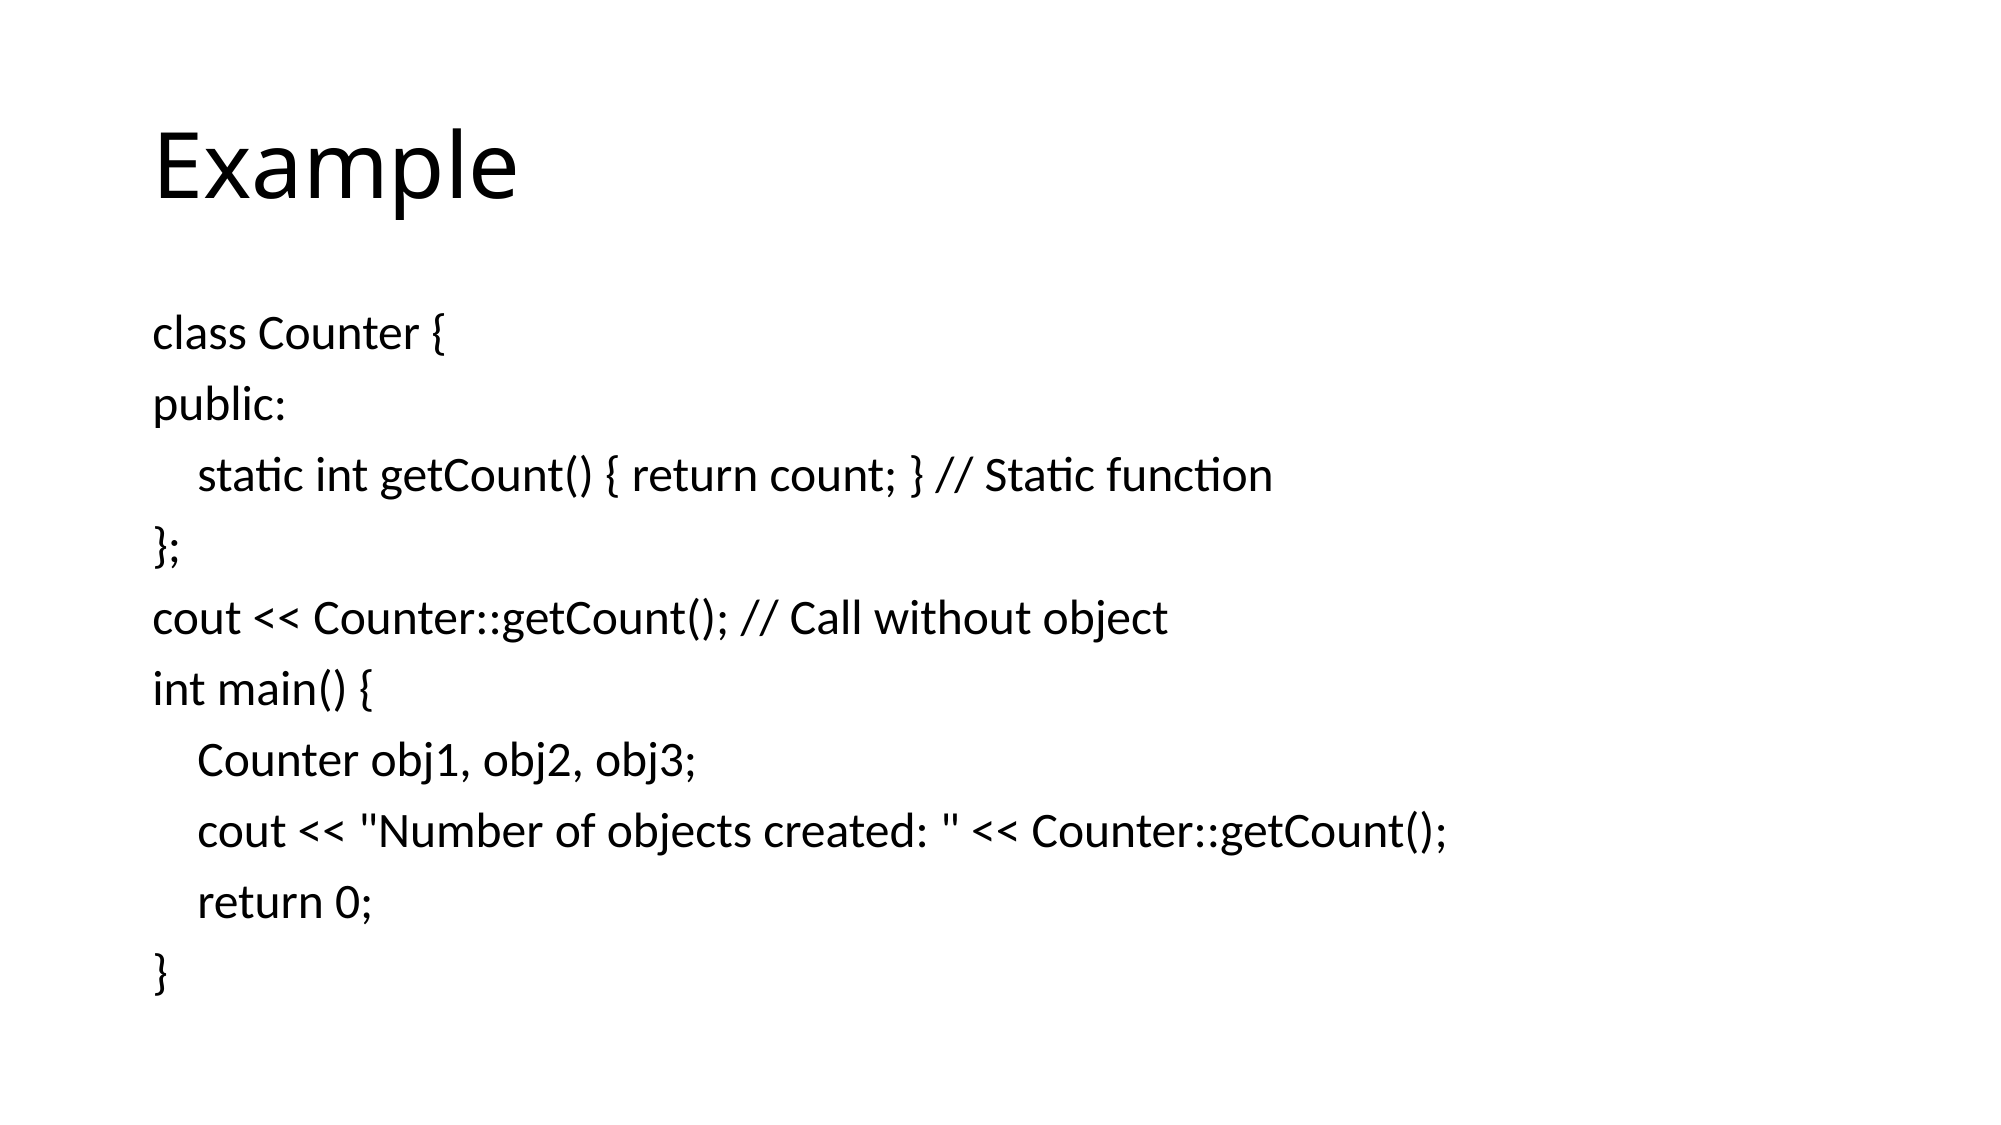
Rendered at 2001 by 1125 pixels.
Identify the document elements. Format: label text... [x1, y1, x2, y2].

list class Counter { public: static int getCount() { return count; } // Static function }; cout << Counter::getCount(); // Call without object int main() { Counter obj1, obj2, obj3; cout << "Number of objects created: " << Counter::getCount(); return 0; } [137, 299, 1863, 1014]
title Example [137, 59, 1863, 278]
